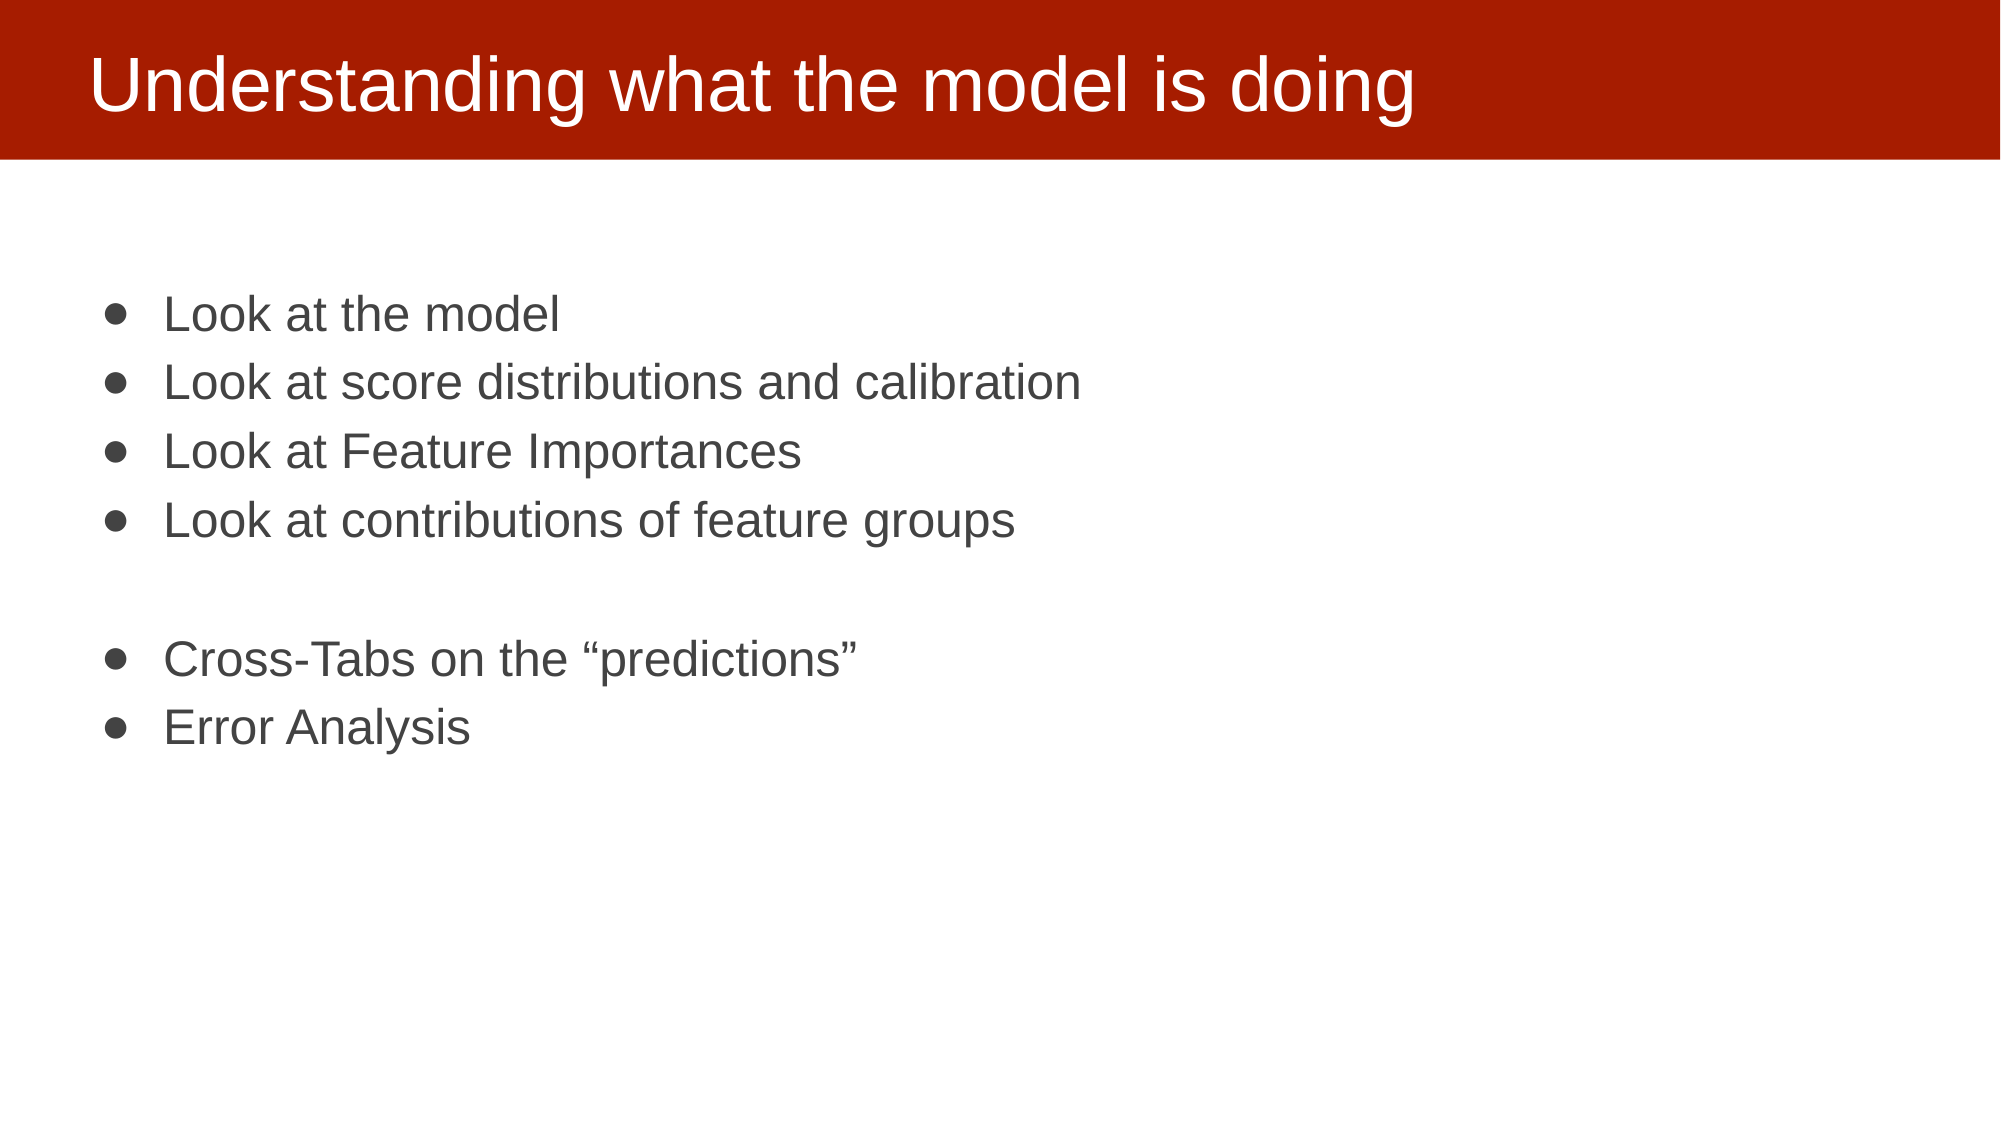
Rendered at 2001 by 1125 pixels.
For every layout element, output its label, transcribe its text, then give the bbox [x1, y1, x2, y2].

list Look at the model Look at score distributions and calibration Look at Feature Importances Look at contributions of feature groups Cross-Tabs on the “predictions” Error Analysis [68, 252, 1932, 1000]
title Understanding what the model is doing [68, 14, 1932, 140]
